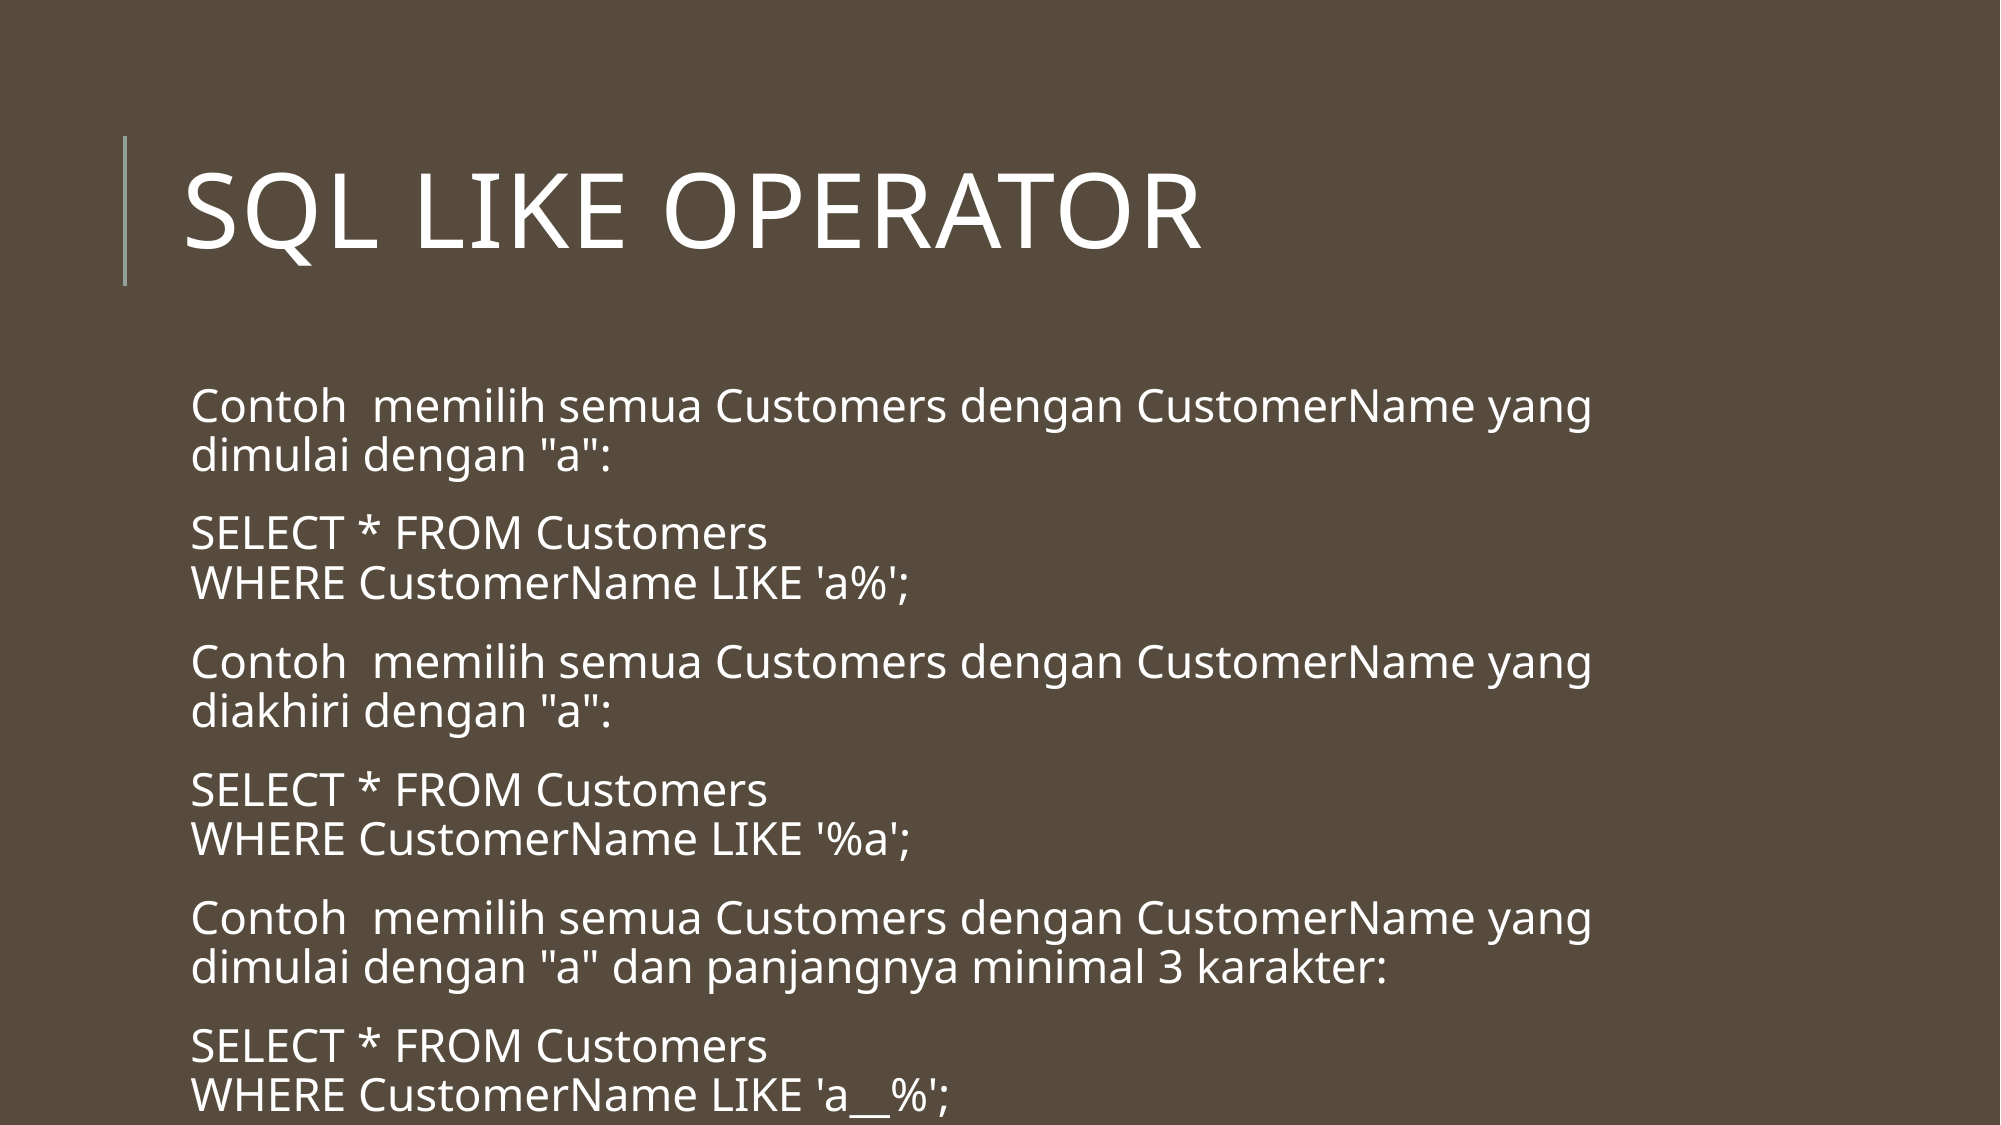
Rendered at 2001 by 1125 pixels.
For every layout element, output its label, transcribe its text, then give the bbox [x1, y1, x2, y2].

title SQL LIKE Operator [168, 96, 1763, 342]
list Contoh memilih semua Customers dengan CustomerName yang dimulai dengan "a": SELECT * FROM Customers WHERE CustomerName LIKE 'a%'; Contoh memilih semua Customers dengan CustomerName yang diakhiri dengan "a": SELECT * FROM Customers WHERE CustomerName LIKE '%a'; Contoh memilih semua Customers dengan CustomerName yang dimulai dengan "a" dan panjangnya minimal 3 karakter: SELECT * FROM Customers WHERE CustomerName LIKE 'a__%'; [168, 375, 1763, 1035]
